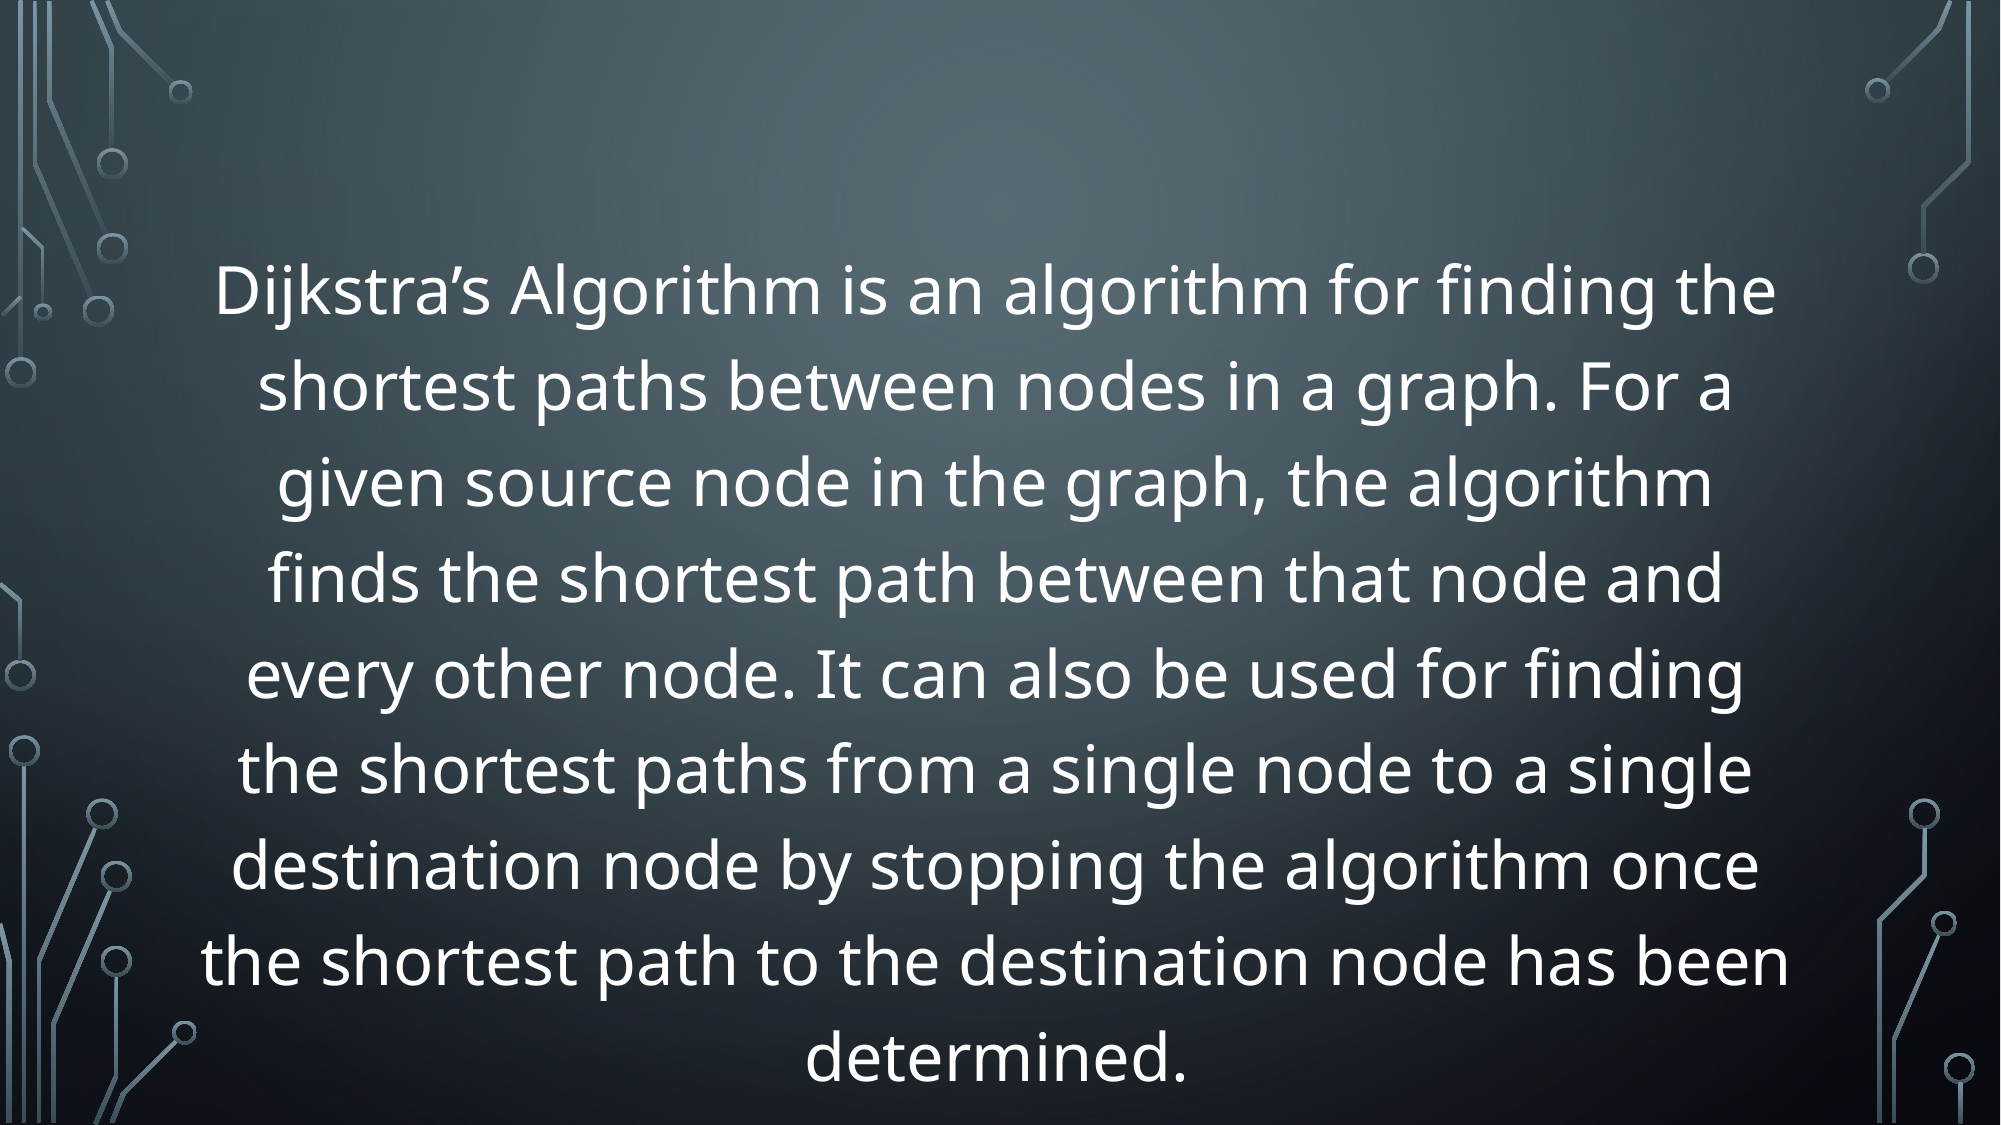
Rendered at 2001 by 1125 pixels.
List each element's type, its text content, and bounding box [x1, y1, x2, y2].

list Dijkstra’s Algorithm is an algorithm for finding the shortest paths between nodes in a graph. For a given source node in the graph, the algorithm finds the shortest path between that node and every other node. It can also be used for finding the shortest paths from a single node to a single destination node by stopping the algorithm once the shortest path to the destination node has been determined. [184, 224, 1810, 806]
